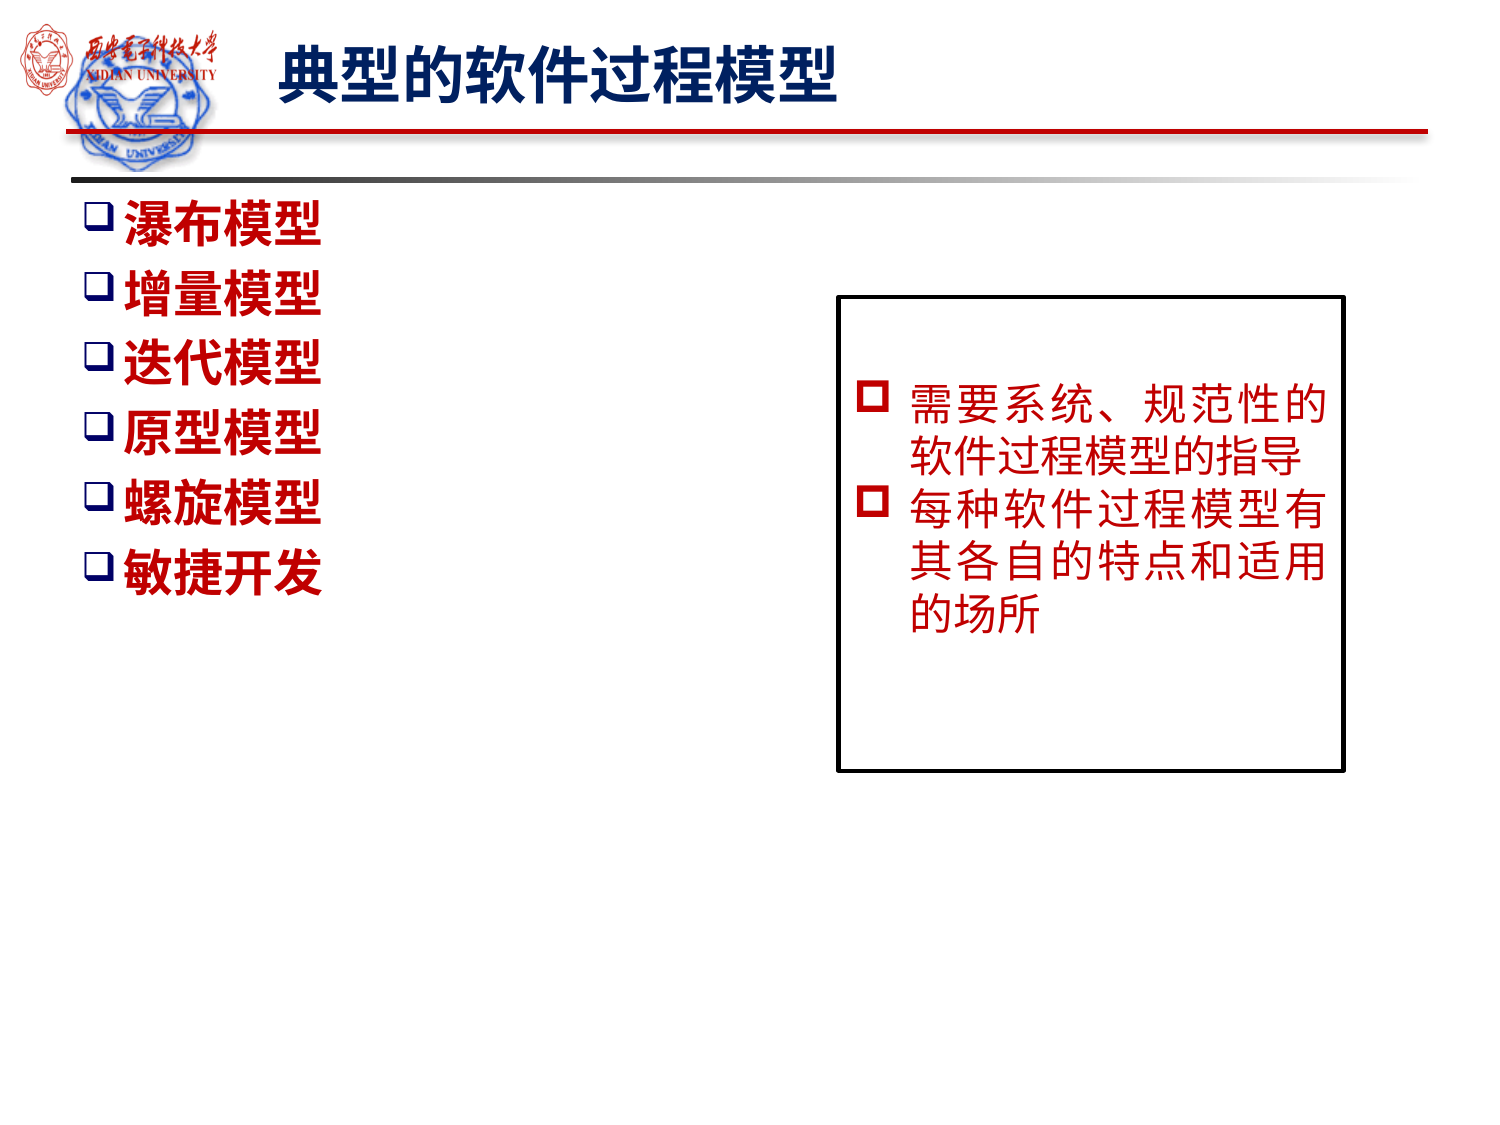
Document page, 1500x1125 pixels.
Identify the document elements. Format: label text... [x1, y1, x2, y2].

picture [19, 21, 225, 172]
text_box 需要系统、规范性的软件过程模型的指导 每种软件过程模型有其各自的特点和适用的场所 [836, 295, 1346, 773]
title 典型的软件过程模型 [262, 27, 1411, 119]
list 瀑布模型 增量模型 迭代模型 原型模型 螺旋模型 敏捷开发 [66, 184, 1411, 1012]
